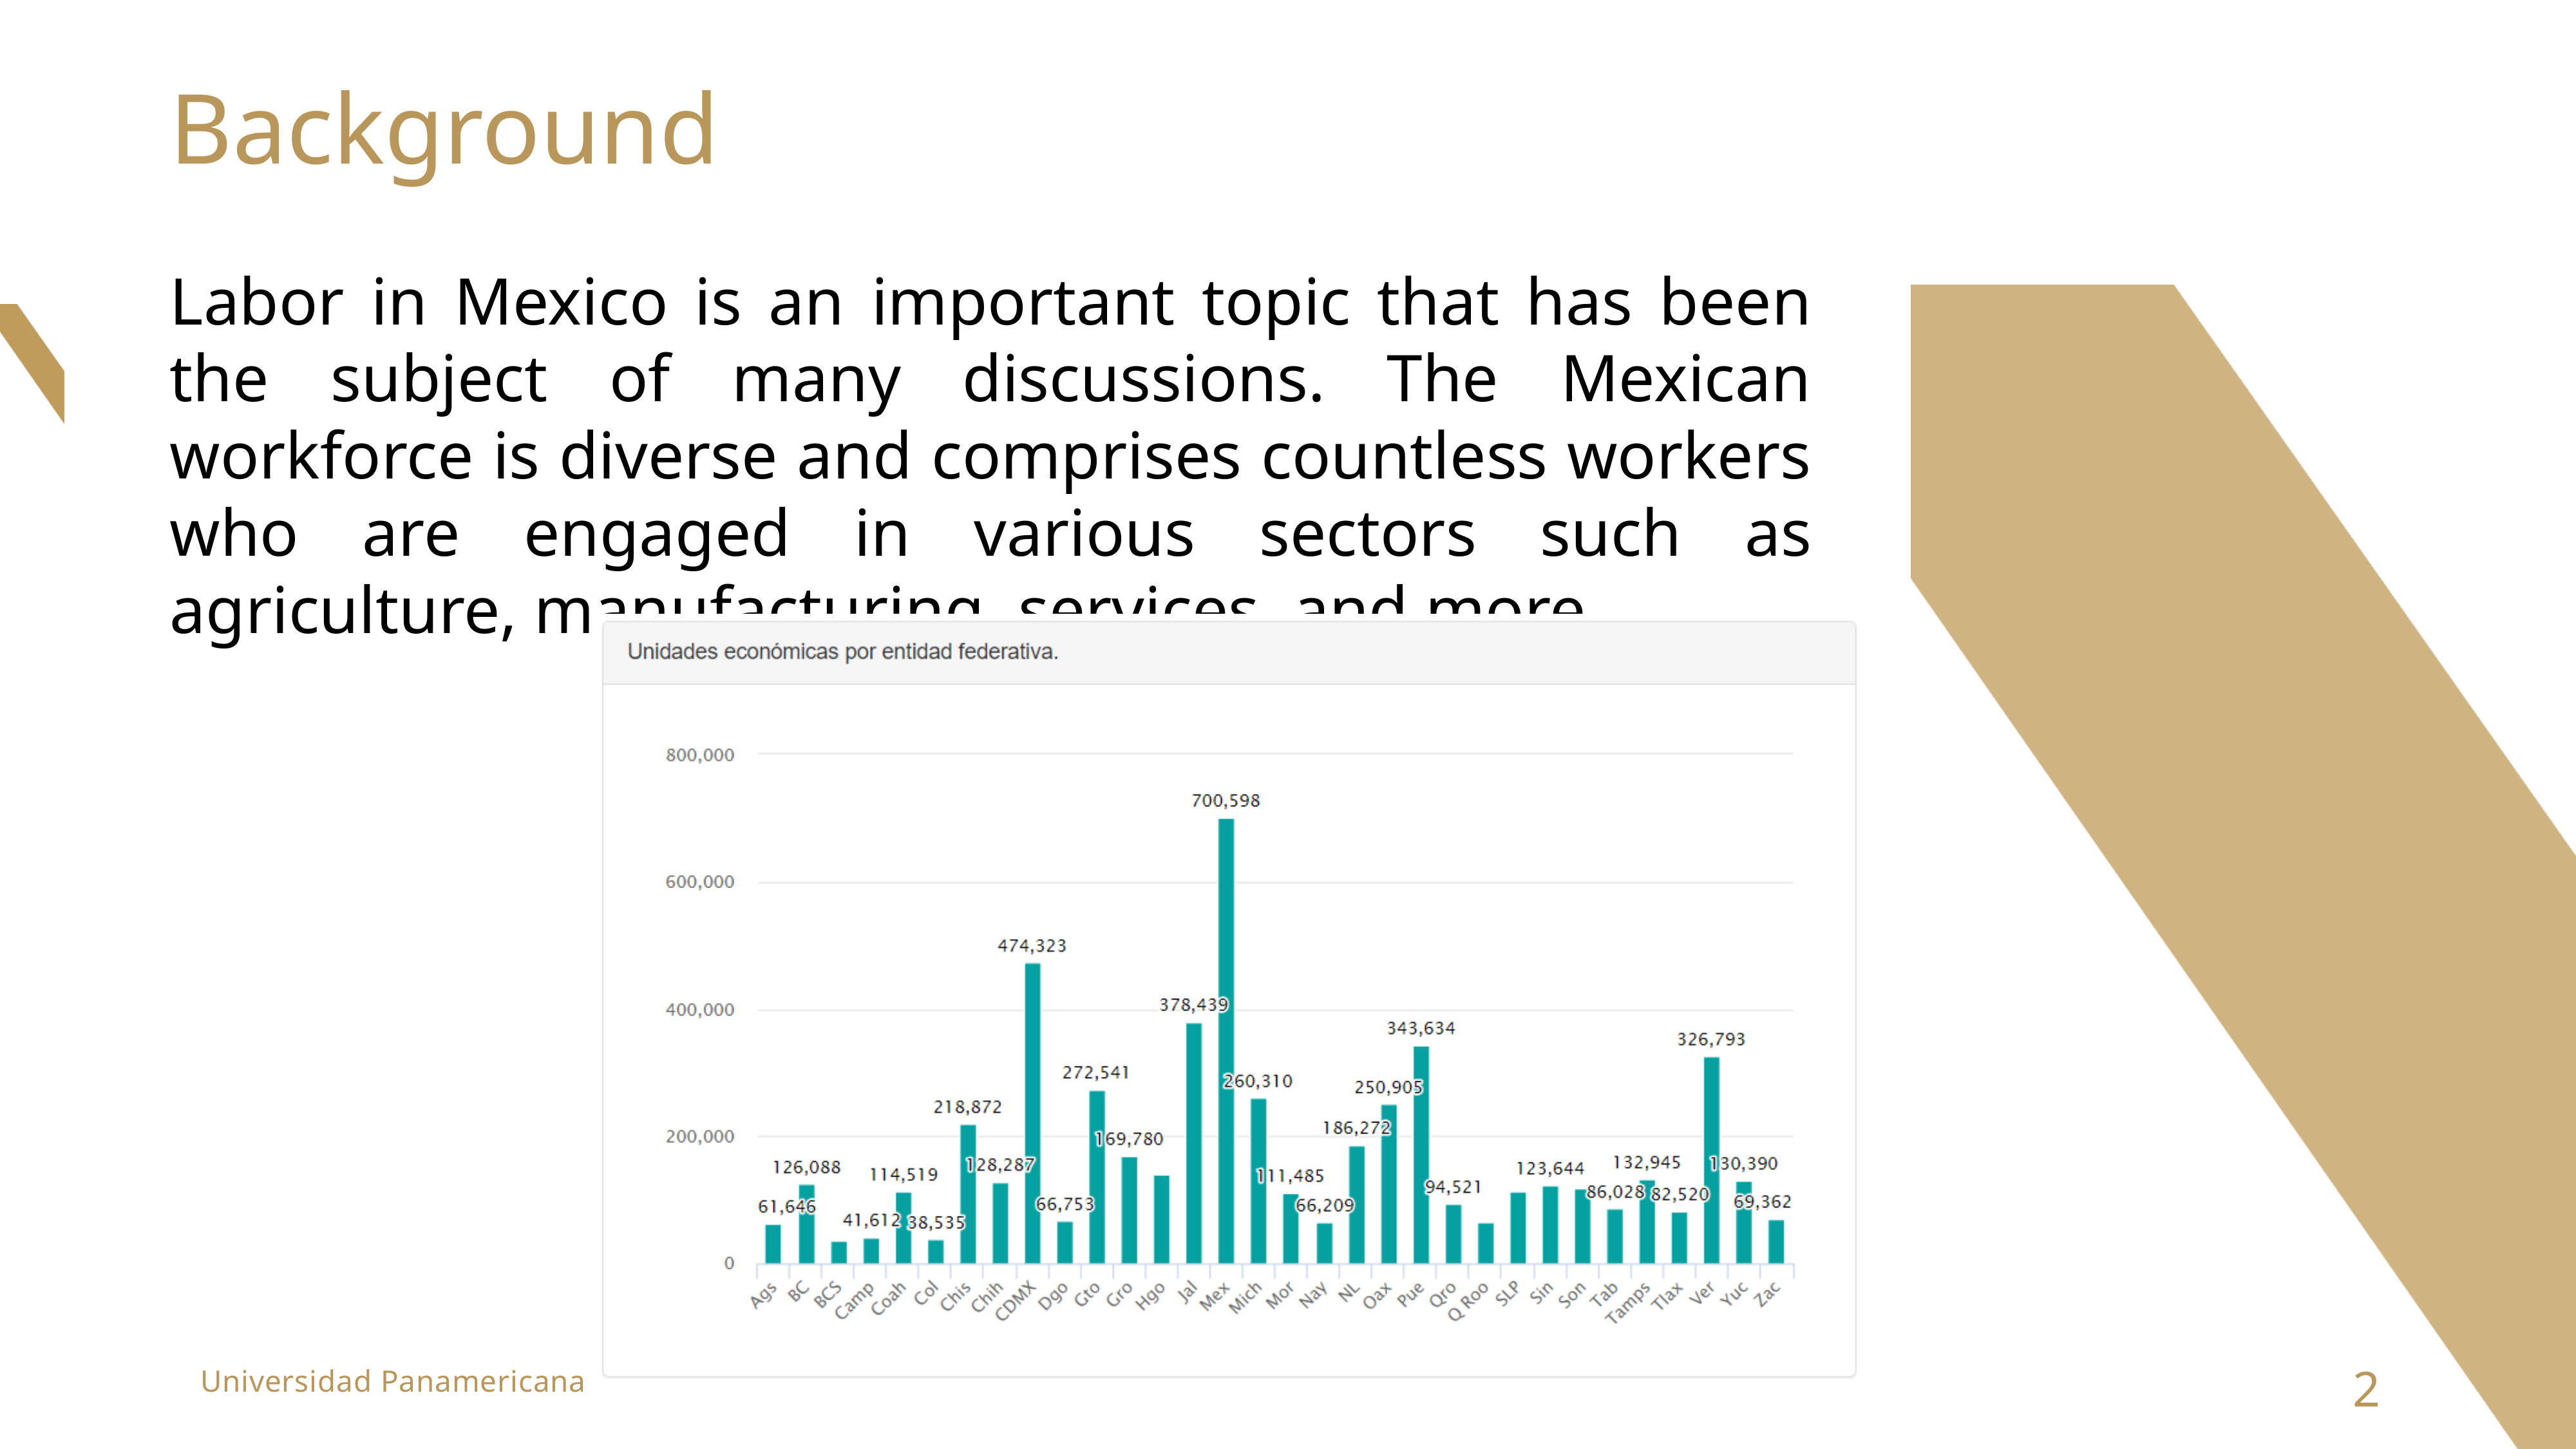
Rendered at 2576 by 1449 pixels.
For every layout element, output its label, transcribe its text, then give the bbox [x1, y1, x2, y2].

picture [1910, 285, 2576, 1449]
picture [596, 614, 1861, 1383]
list Labor in Mexico is an important topic that has been the subject of many discussions. The Mexican workforce is diverse and comprises countless workers who are engaged in various sectors such as agriculture, manufacturing, services, and more. [164, 32, 1819, 875]
picture [0, 304, 65, 424]
